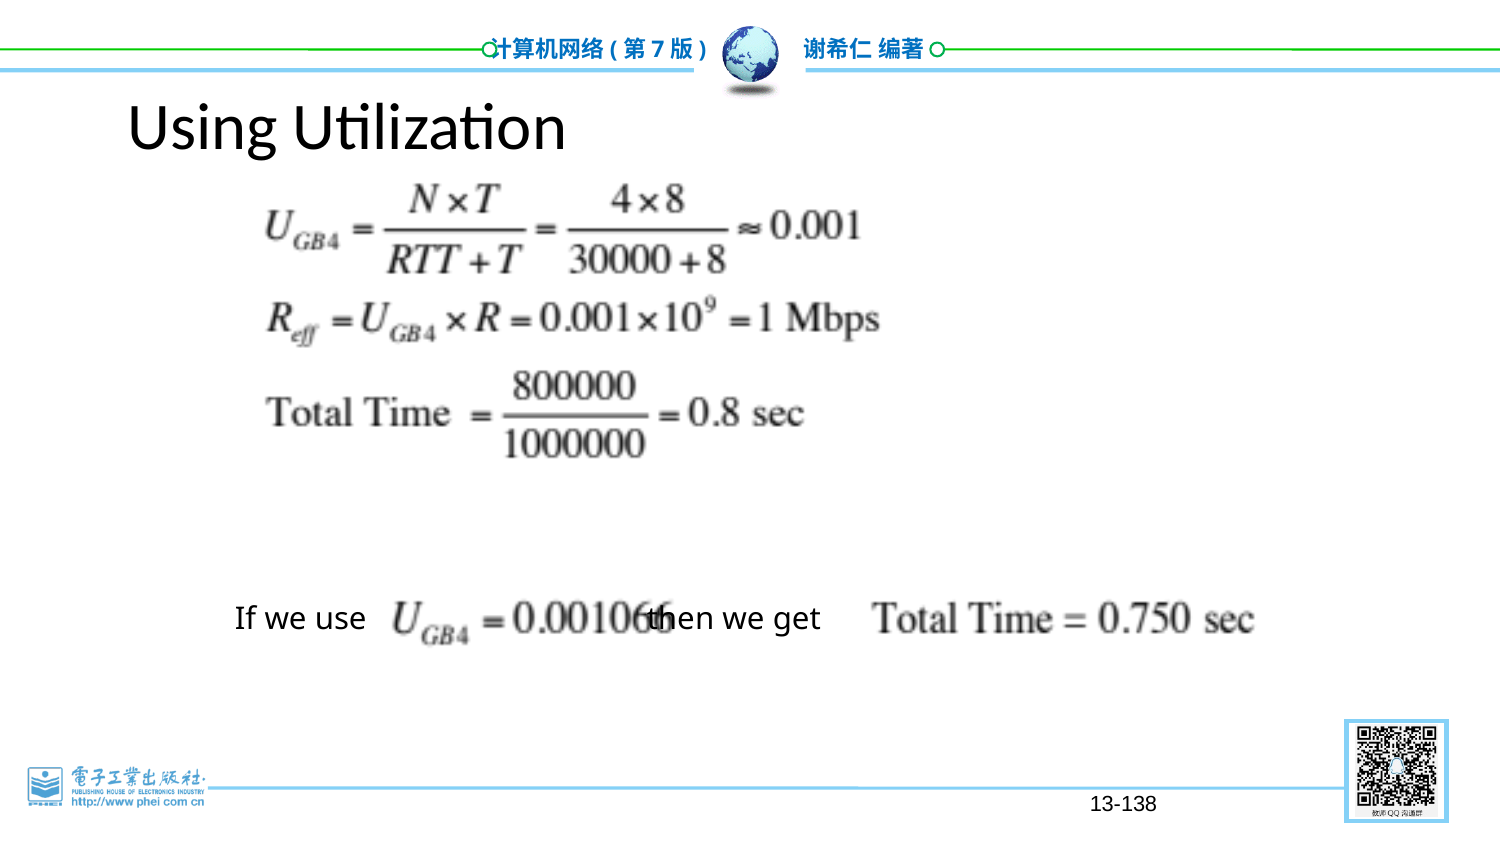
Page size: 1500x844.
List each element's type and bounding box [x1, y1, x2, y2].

text_box [260, 174, 888, 465]
picture [720, 24, 780, 100]
picture [23, 764, 208, 809]
text_box [220, 590, 1260, 651]
picture [1355, 724, 1438, 817]
title [15, 75, 680, 168]
slide_number [1074, 782, 1425, 827]
